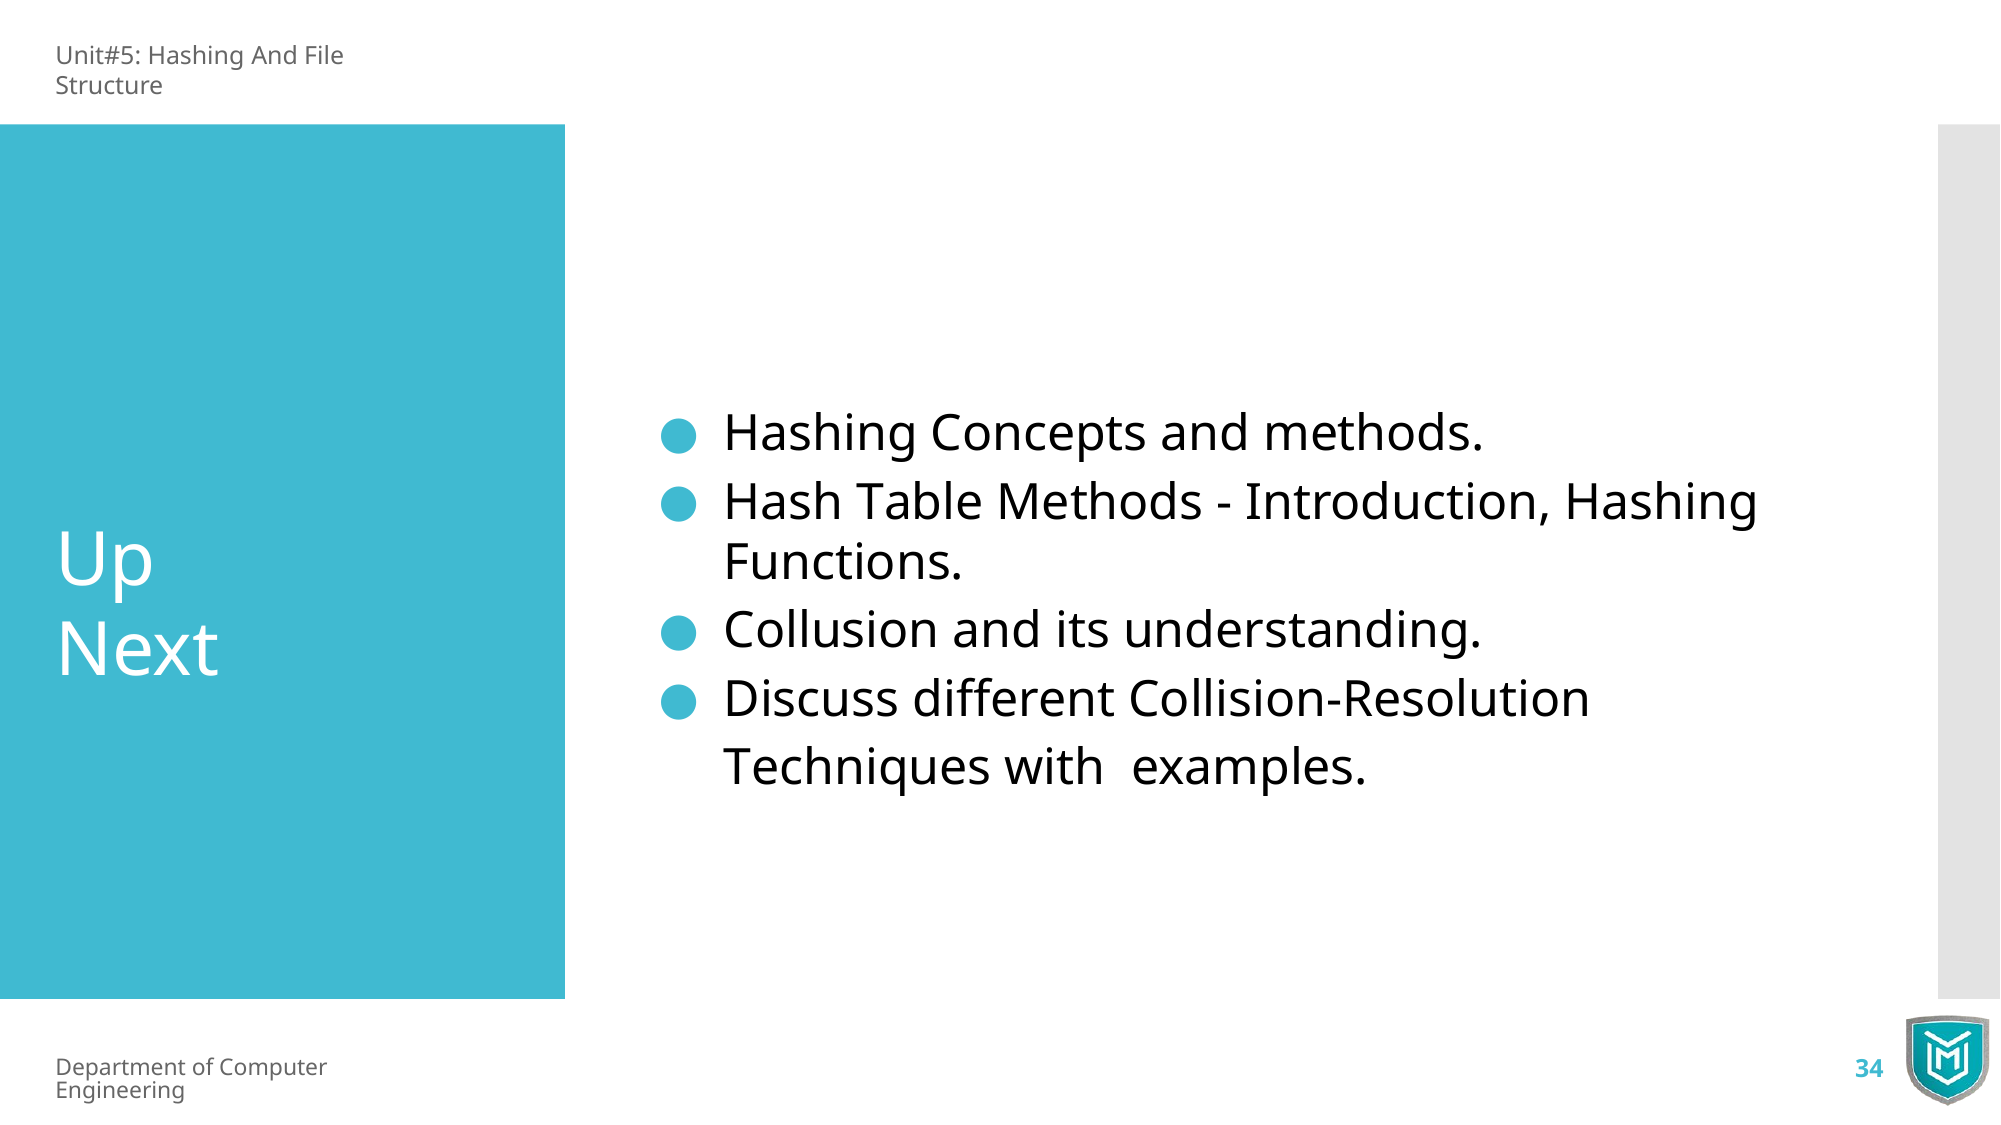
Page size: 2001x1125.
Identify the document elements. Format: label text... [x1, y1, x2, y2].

text_box Up Next [53, 508, 312, 691]
text_box Hashing Concepts and methods. Hash Table Methods - Introduction, Hashing Functions. Collusion and its understanding. Discuss different Collision-Resolution Techniques with examples. [656, 389, 1851, 795]
slide_number 34 [1849, 1061, 1888, 1125]
text_box Unit#5: Hashing And File Structure [53, 37, 416, 100]
footer Department of Computer Engineering [53, 1056, 428, 1125]
picture [1896, 995, 2000, 1125]
